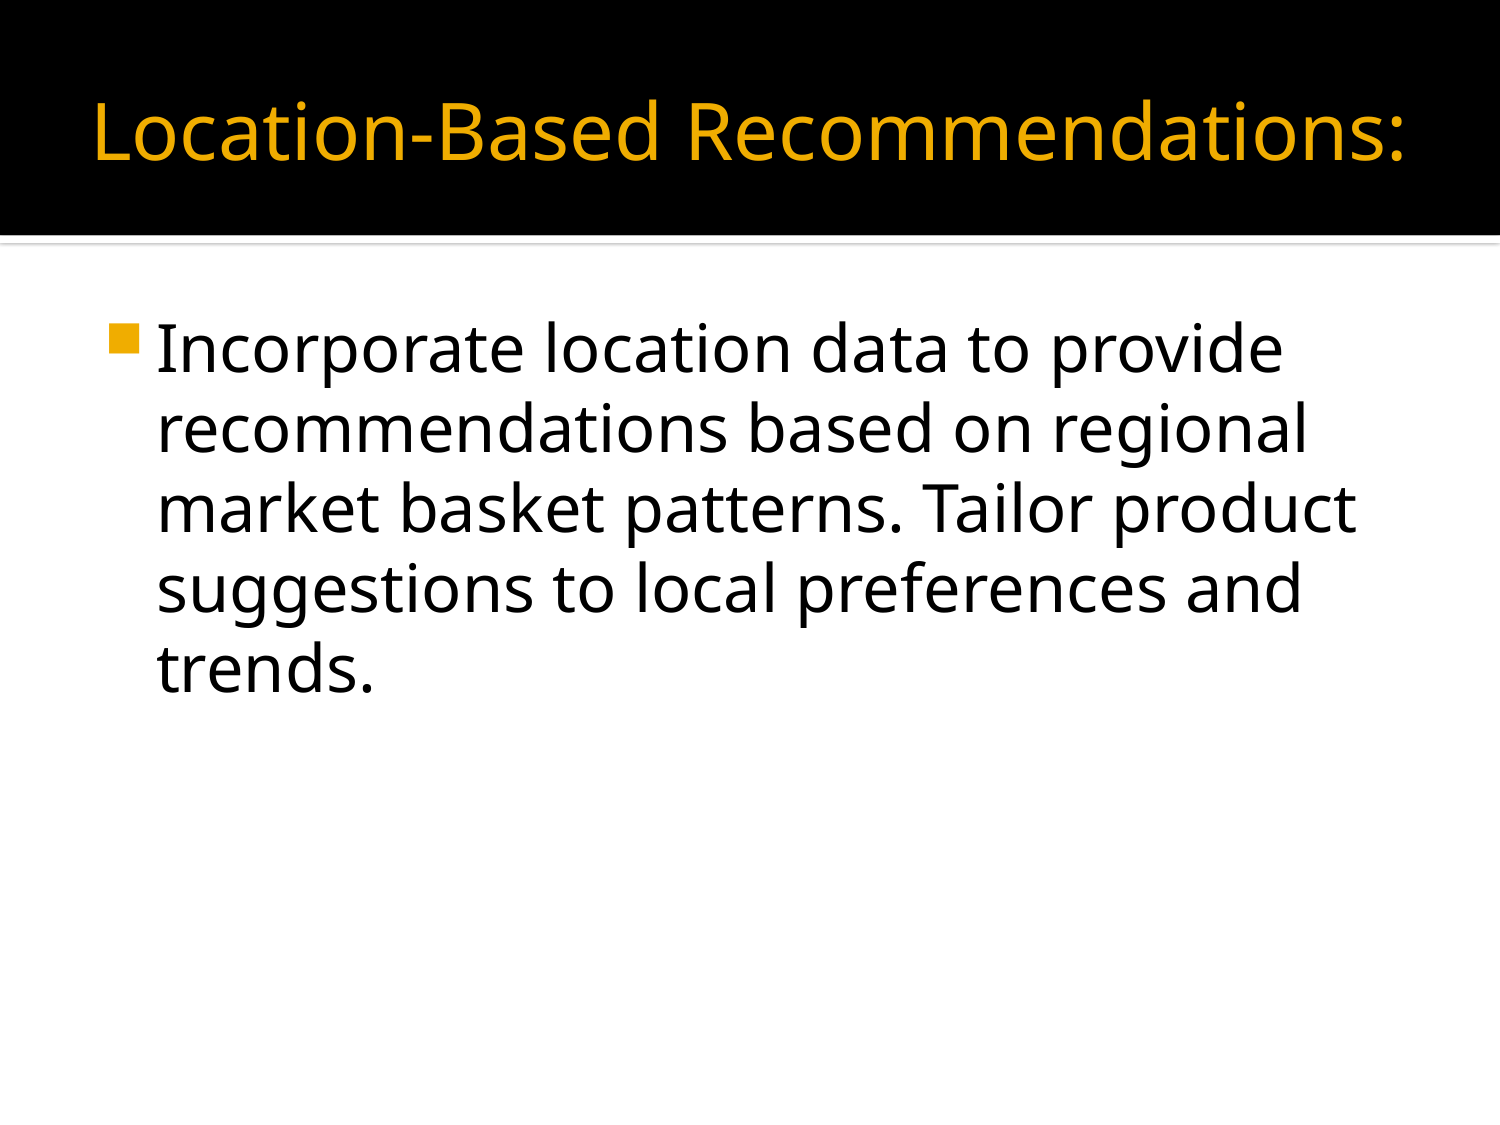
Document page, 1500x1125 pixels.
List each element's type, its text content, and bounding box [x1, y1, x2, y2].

list Incorporate location data to provide recommendations based on regional market basket patterns. Tailor product suggestions to local preferences and trends. [75, 291, 1425, 1050]
title Location-Based Recommendations: [75, 25, 1425, 231]
